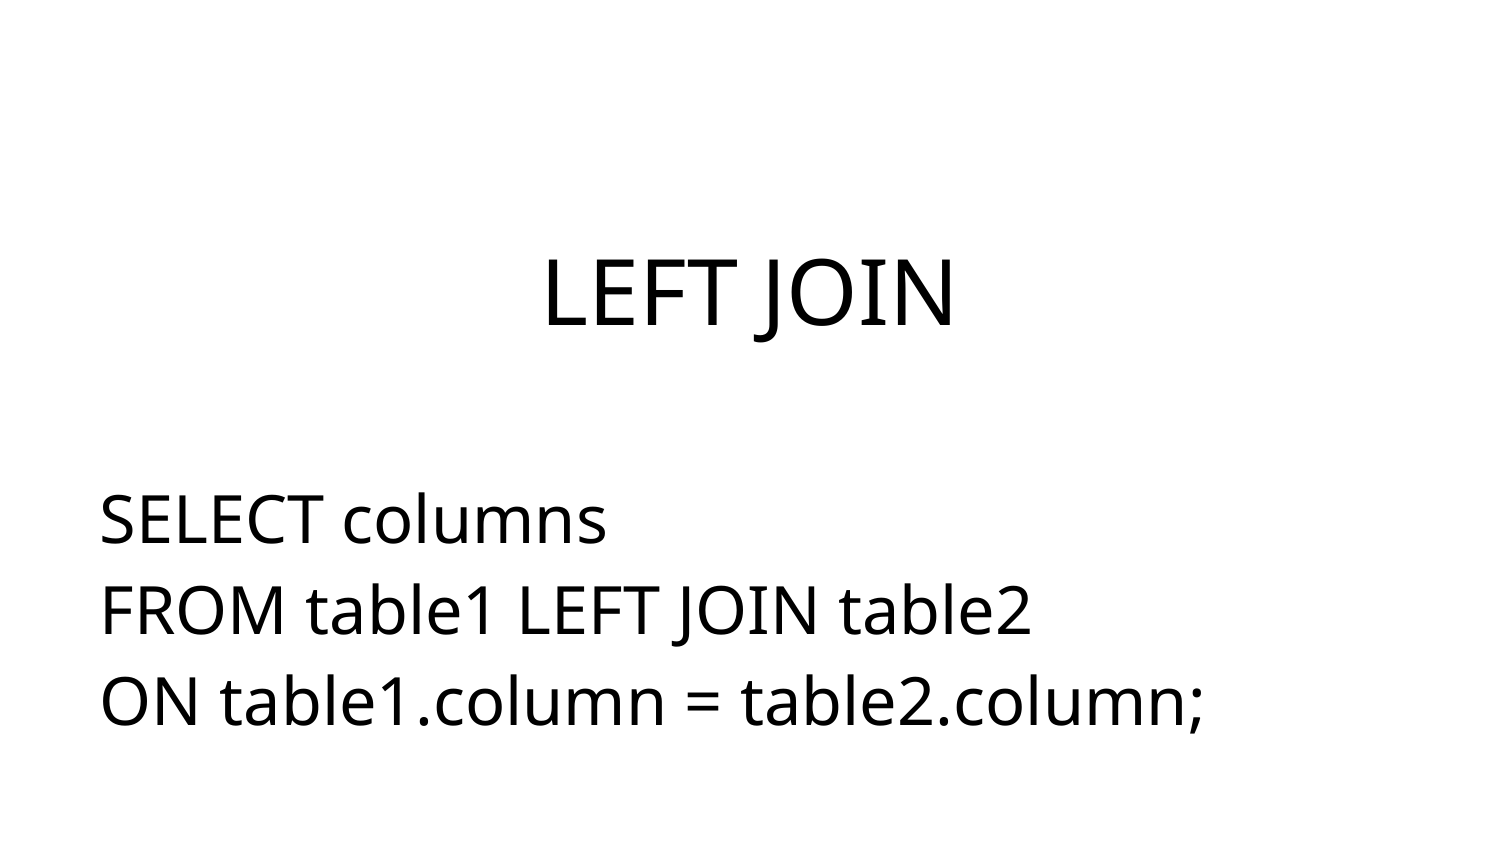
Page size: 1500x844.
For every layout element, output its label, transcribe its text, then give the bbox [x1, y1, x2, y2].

subtitle SELECT columns FROM table1 LEFT JOIN table2 ON table1.column = table2.column; [51, 464, 1449, 835]
title LEFT JOIN [51, 122, 1449, 459]
